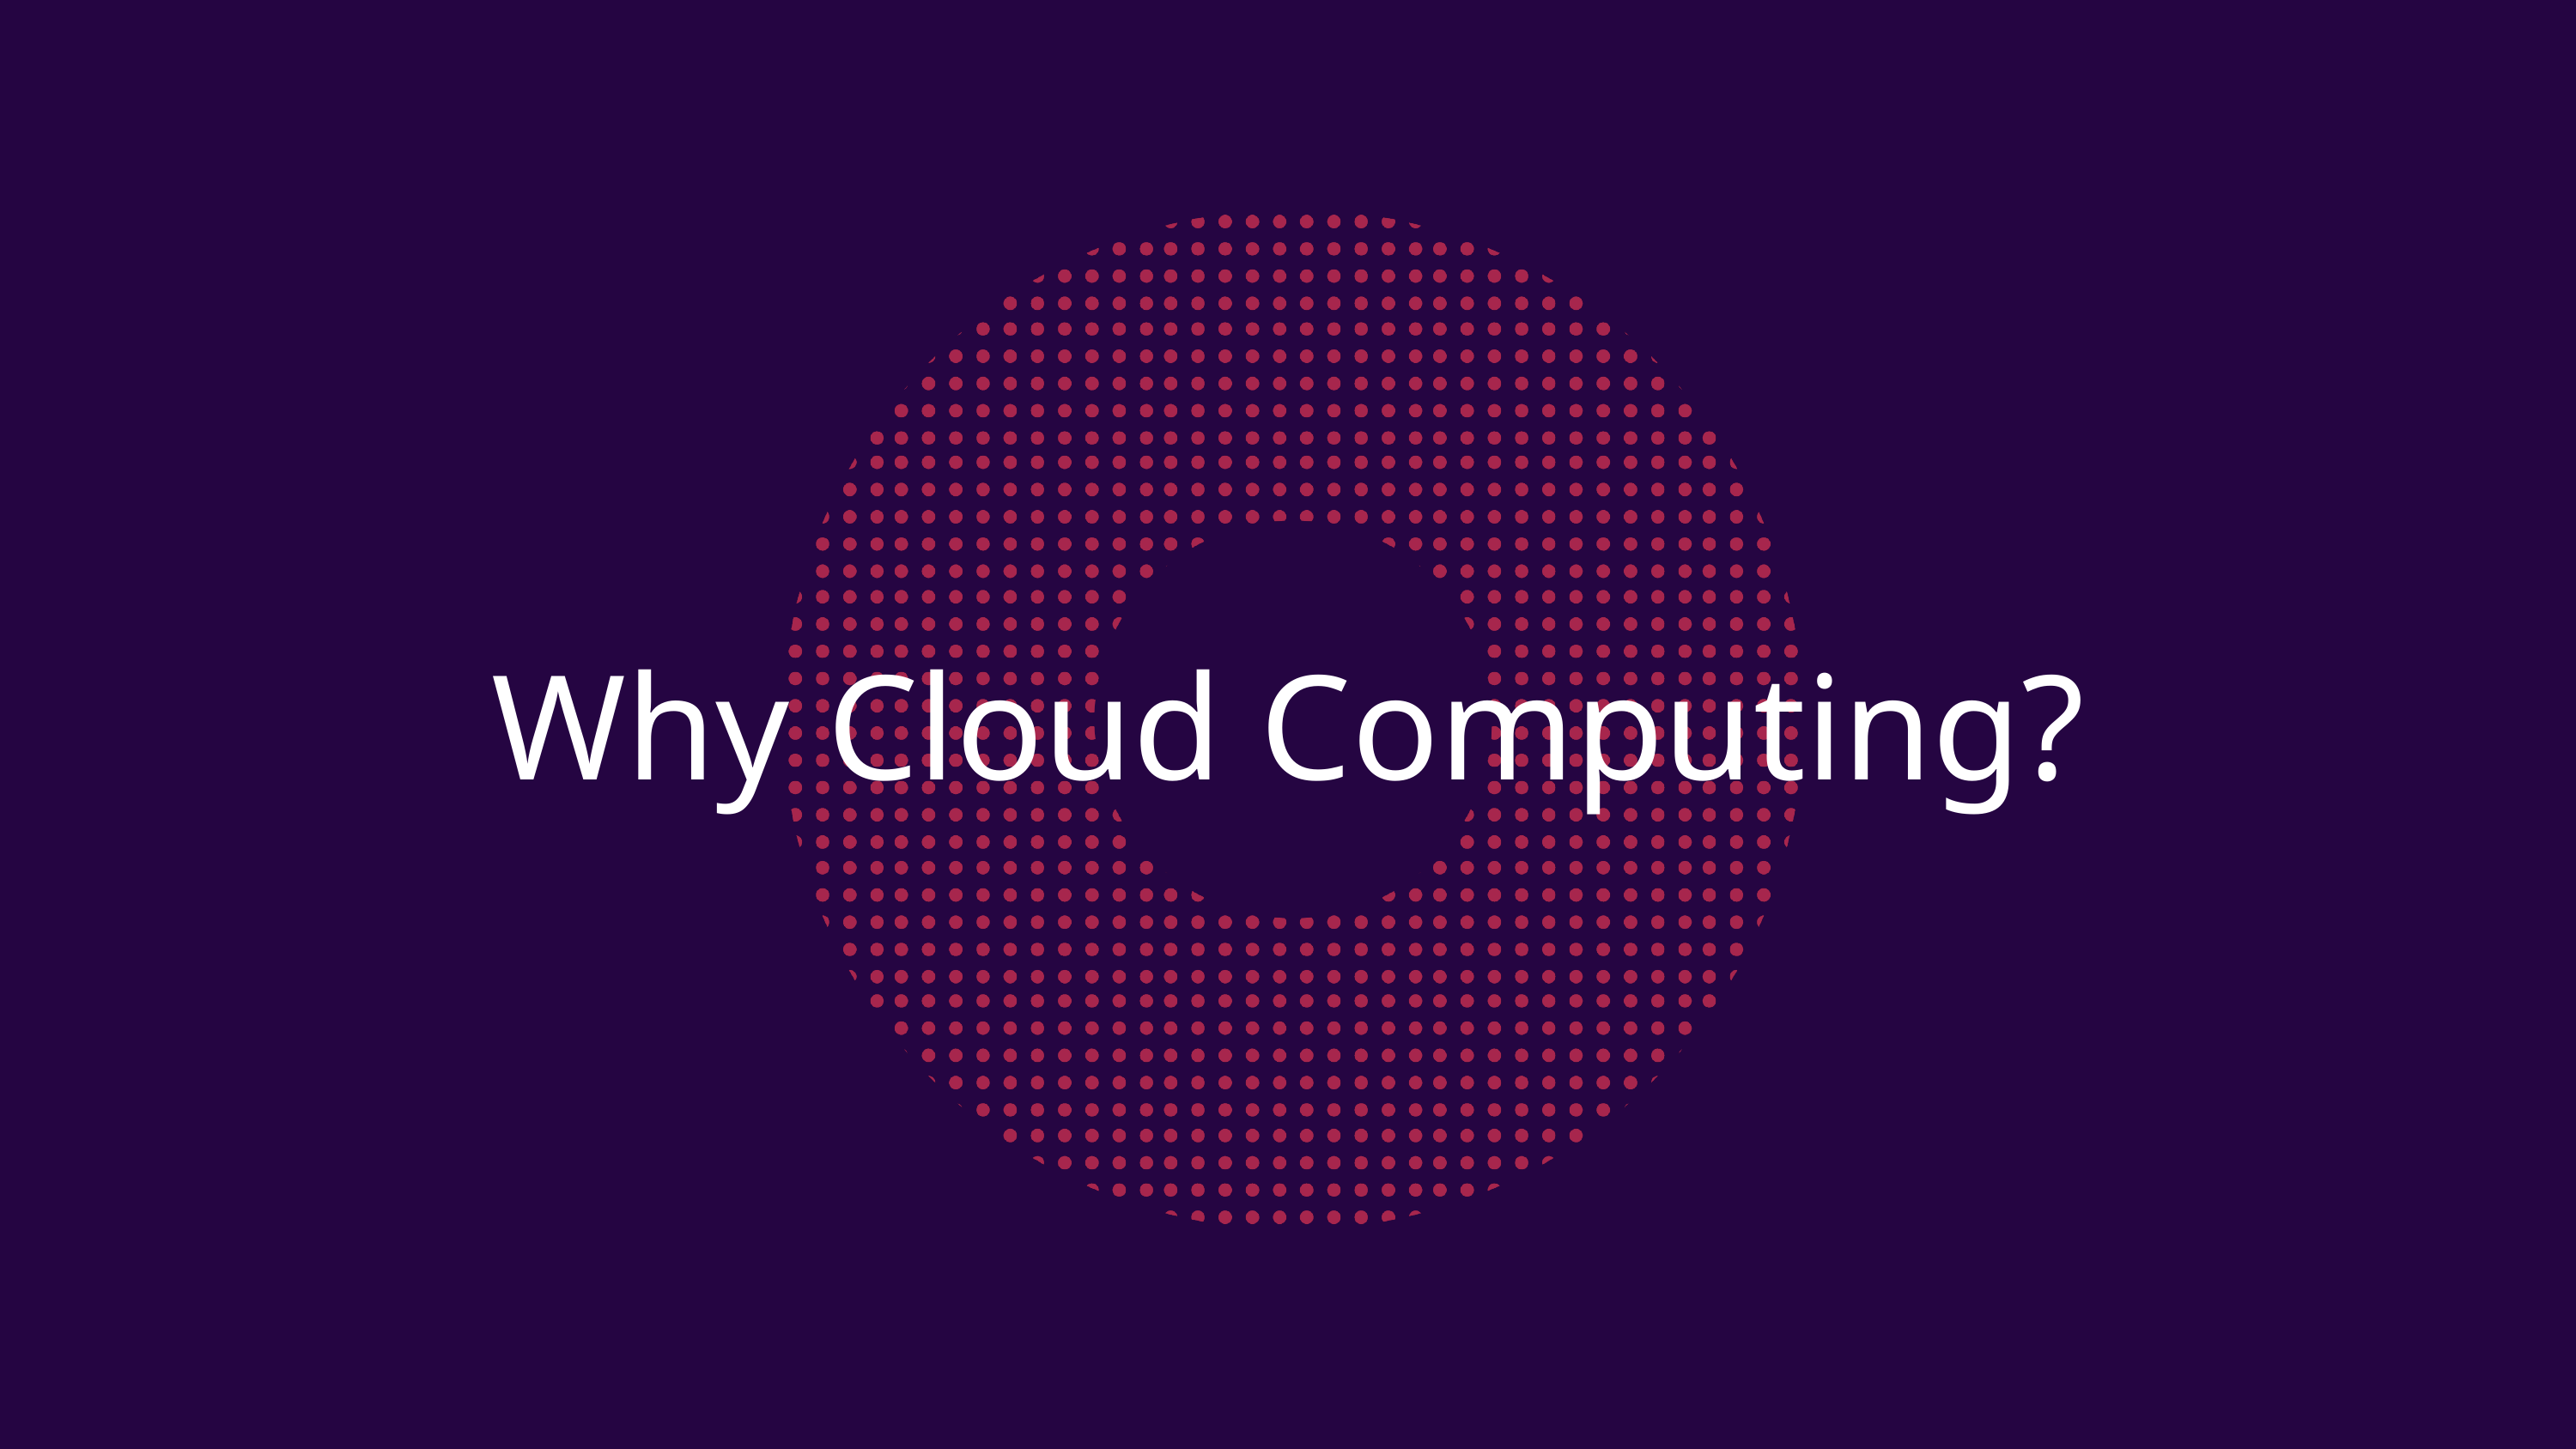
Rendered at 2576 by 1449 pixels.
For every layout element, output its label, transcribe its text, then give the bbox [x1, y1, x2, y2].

text_box Why Cloud Computing? [1813, 645, 2432, 809]
text_box Why Cloud Computing? [144, 645, 762, 809]
picture [766, 203, 1809, 1246]
